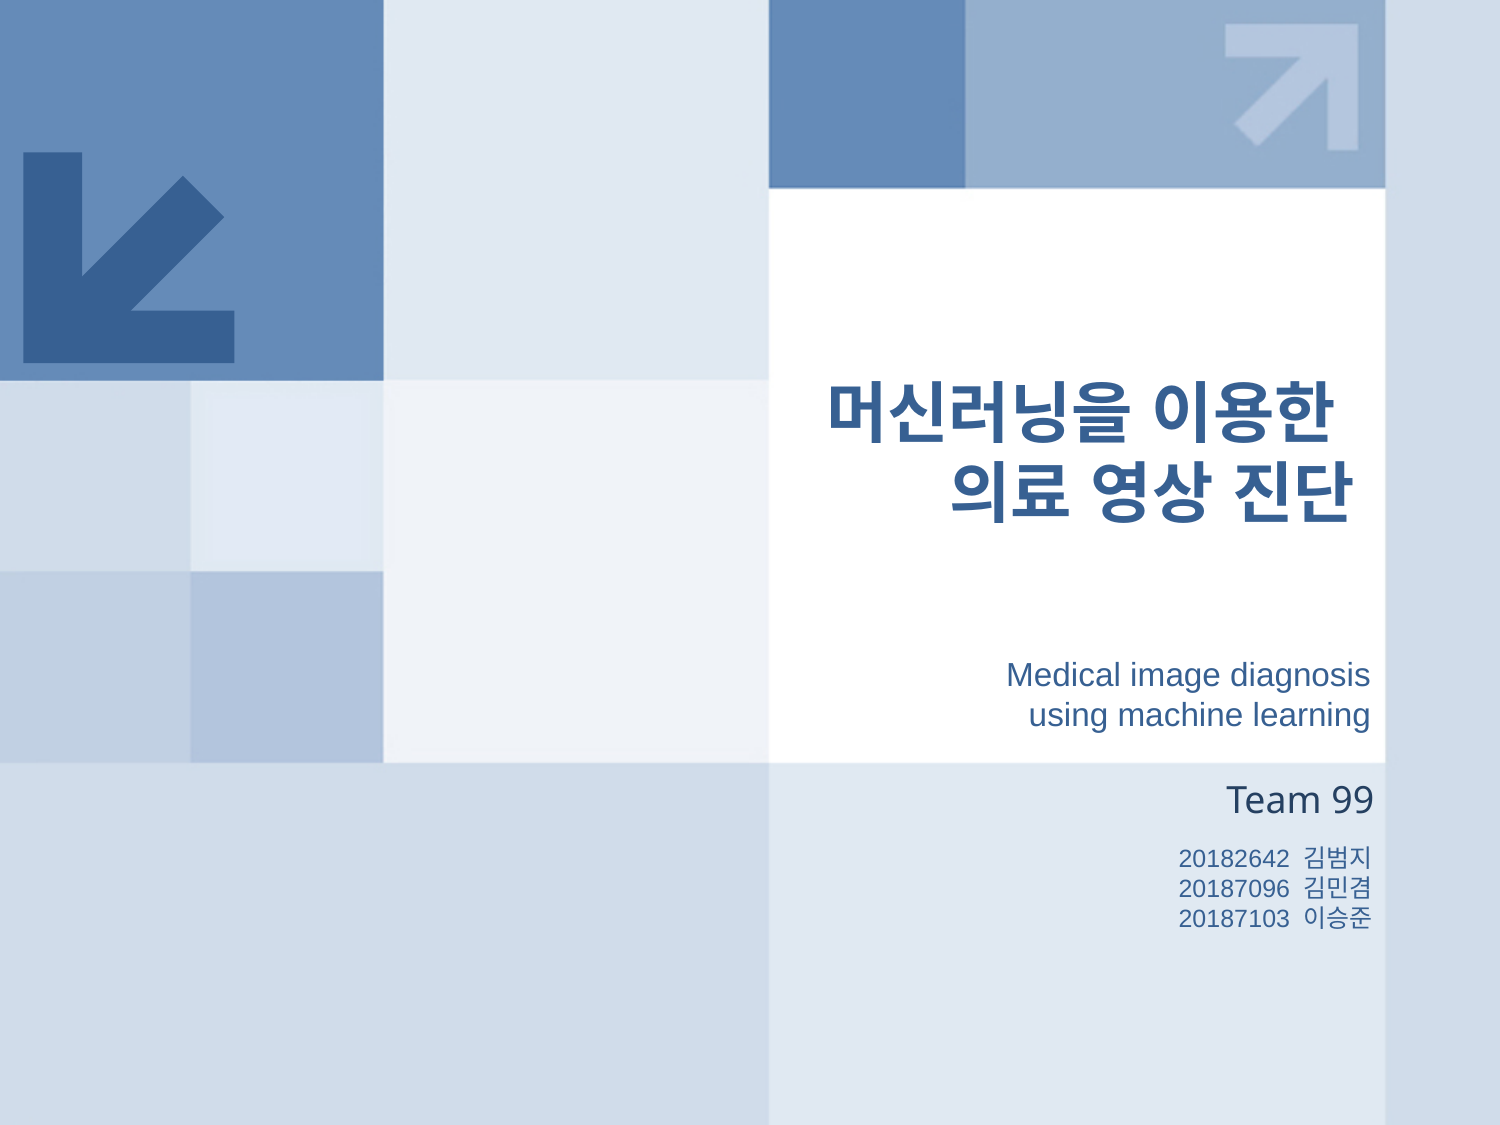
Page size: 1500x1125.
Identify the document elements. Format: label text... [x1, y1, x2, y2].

picture [0, 0, 1500, 1125]
text_box 20182642 김범지 20187096 김민겸 20187103 이승준 [1163, 835, 1388, 940]
text_box [56, 173, 227, 344]
text_box [21, 150, 236, 365]
text_box Team 99 [1211, 768, 1390, 829]
text_box 머신러닝을 이용한 의료 영상 진단 [750, 363, 1371, 538]
text_box Medical image diagnosis using machine learning [991, 646, 1387, 741]
